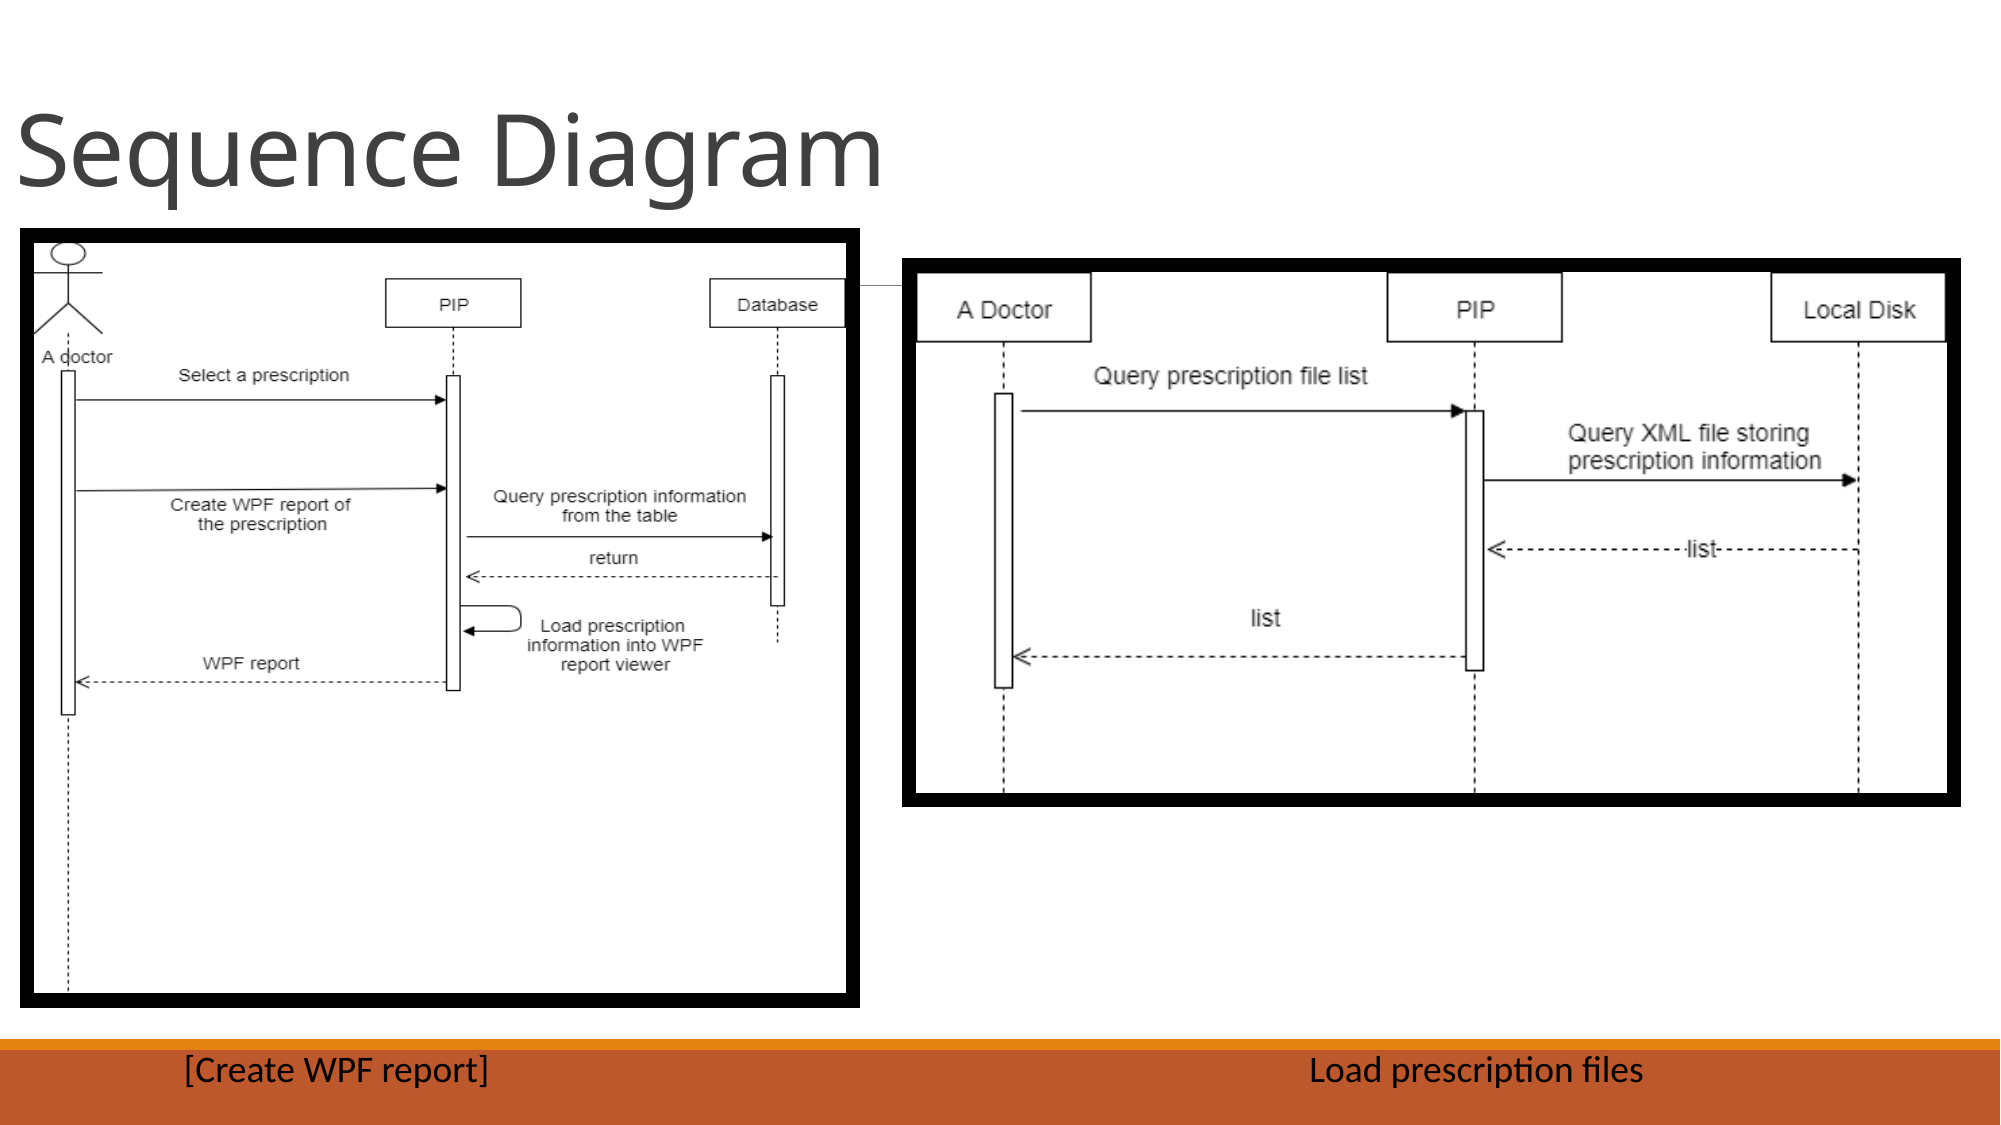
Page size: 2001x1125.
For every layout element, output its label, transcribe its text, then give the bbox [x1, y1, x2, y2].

title Sequence Diagram [0, 0, 1725, 215]
text_box Load prescription files [1294, 1037, 1660, 1097]
picture [915, 271, 1948, 794]
text_box [Create WPF report] [169, 1037, 505, 1097]
picture [33, 242, 847, 994]
